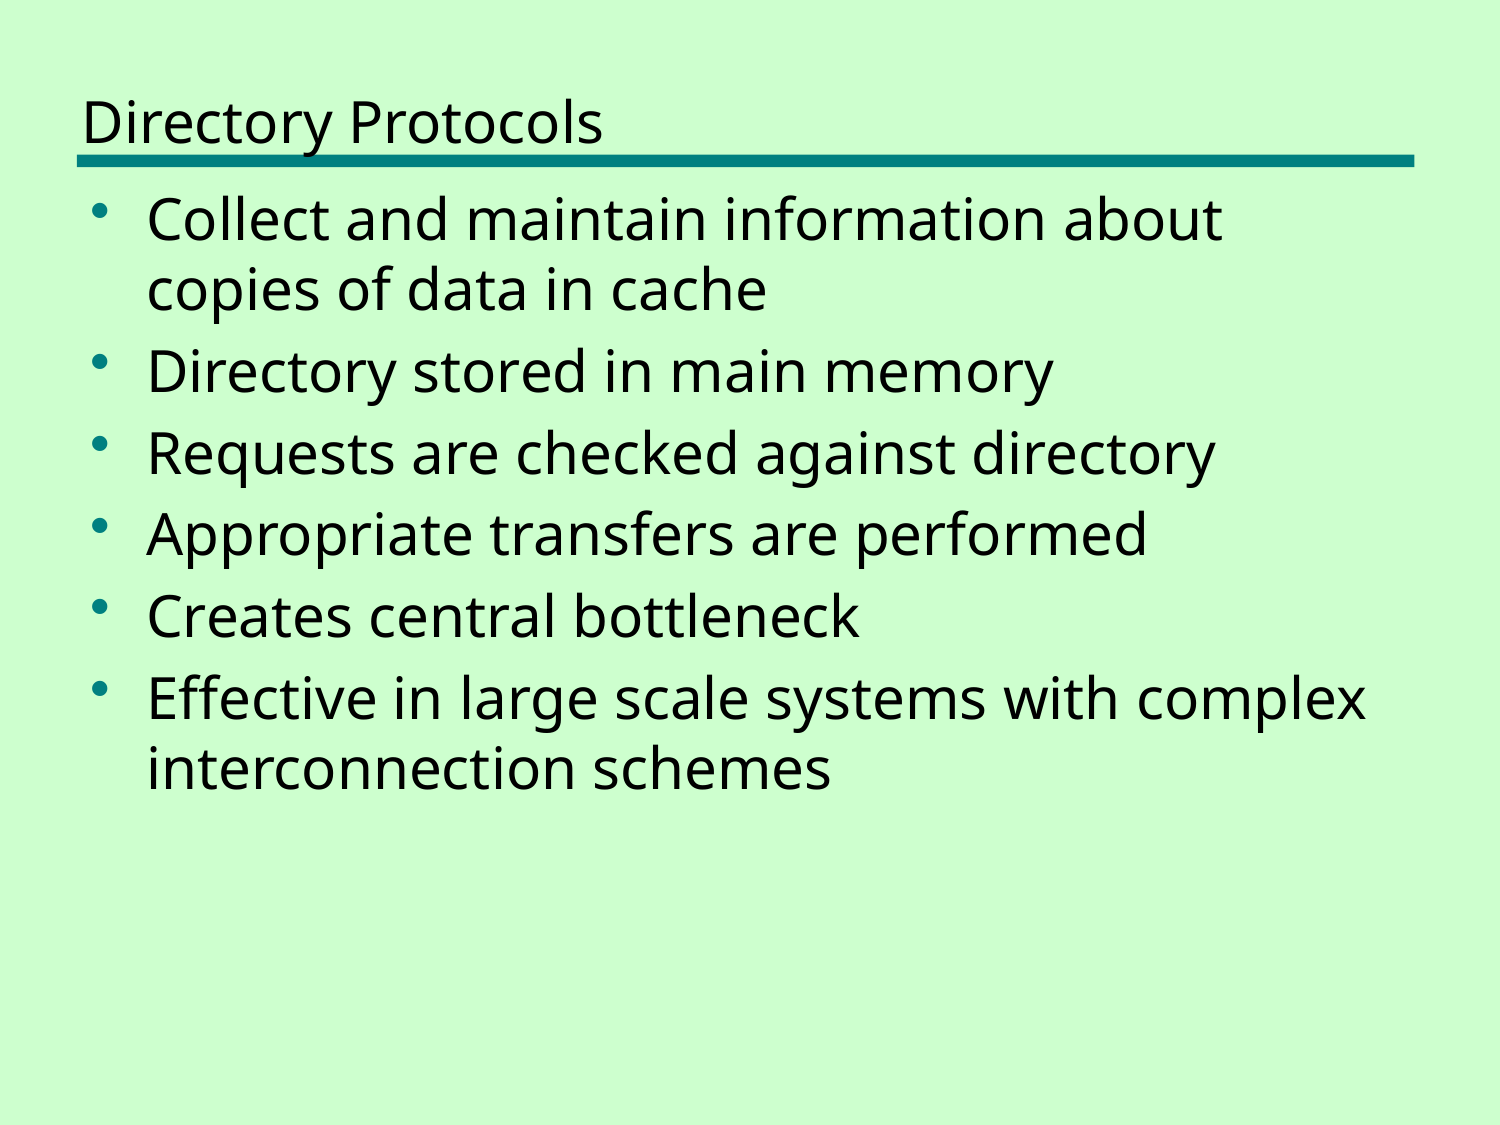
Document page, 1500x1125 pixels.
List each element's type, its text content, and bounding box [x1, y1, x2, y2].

title Directory Protocols [66, 24, 1413, 163]
list Collect and maintain information about copies of data in cache Directory stored in main memory Requests are checked against directory Appropriate transfers are performed Creates central bottleneck Effective in large scale systems with complex interconnection schemes [74, 174, 1417, 1101]
